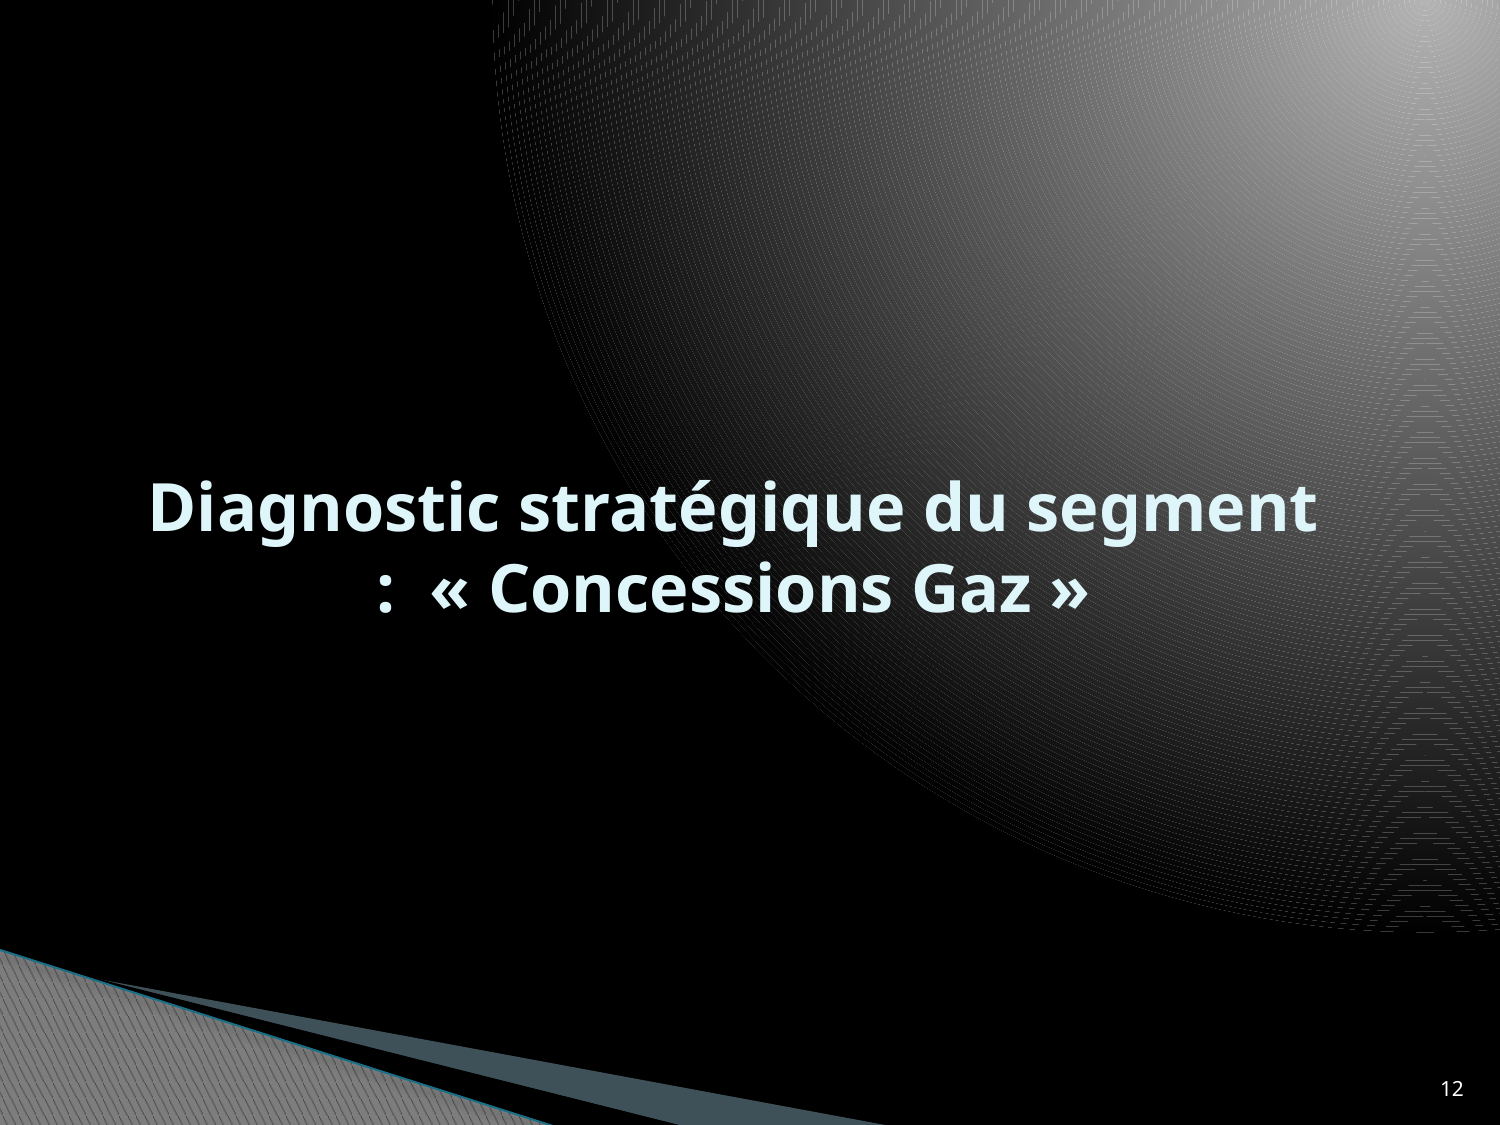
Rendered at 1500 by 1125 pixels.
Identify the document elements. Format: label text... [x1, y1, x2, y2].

picture [0, 952, 543, 1125]
slide_number 12 [1418, 1051, 1479, 1112]
title Diagnostic stratégique du segment : « Concessions Gaz » [128, 328, 1339, 633]
